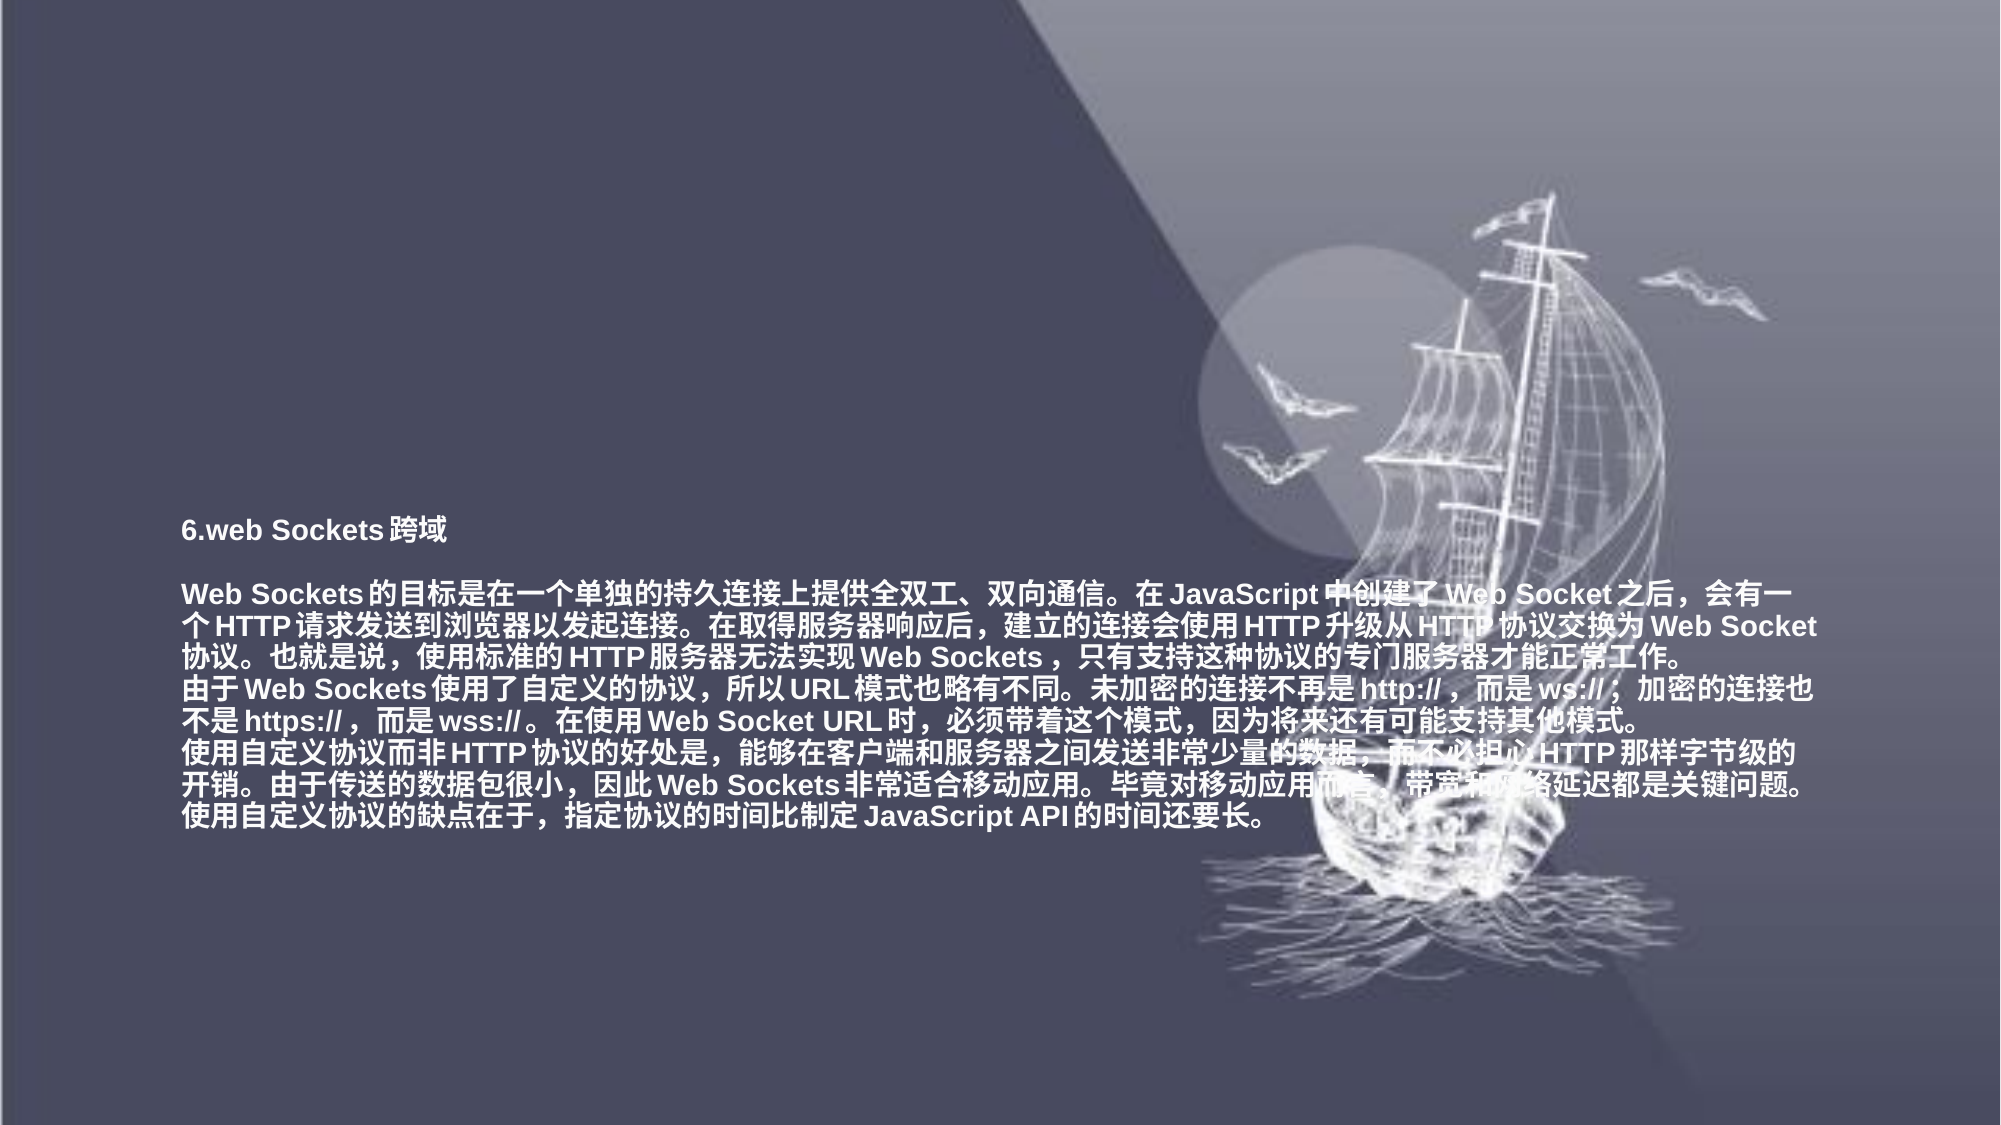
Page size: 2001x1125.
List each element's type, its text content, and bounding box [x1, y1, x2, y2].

title 6.web Sockets跨域 Web Sockets的目标是在一个单独的持久连接上提供全双工、双向通信。在JavaScript中创建了Web Socket之后，会有一个HTTP请求发送到浏览器以发起连接。在取得服务器响应后，建立的连接会使用HTTP升级从HTTP协议交换为Web Socket协议。也就是说，使用标准的HTTP服务器无法实现Web Sockets，只有支持这种协议的专门服务器才能正常工作。 由于Web Sockets使用了自定义的协议，所以URL模式也略有不同。未加密的连接不再是http://，而是ws://；加密的连接也不是https://，而是wss://。在使用Web Socket URL时，必须带着这个模式，因为将来还有可能支持其他模式。 使用自定义协议而非HTTP协议的好处是，能够在客户端和服务器之间发送非常少量的数据，而不必担心HTTP那样字节级的开销。由于传送的数据包很小，因此Web Sockets非常适合移动应用。毕竟对移动应用而言，带宽和网络延迟都是关键问题。使用自定义协议的缺点在于，指定协议的时间比制定JavaScript API的时间还要长。 [166, 469, 1834, 877]
picture [0, 0, 2001, 1125]
